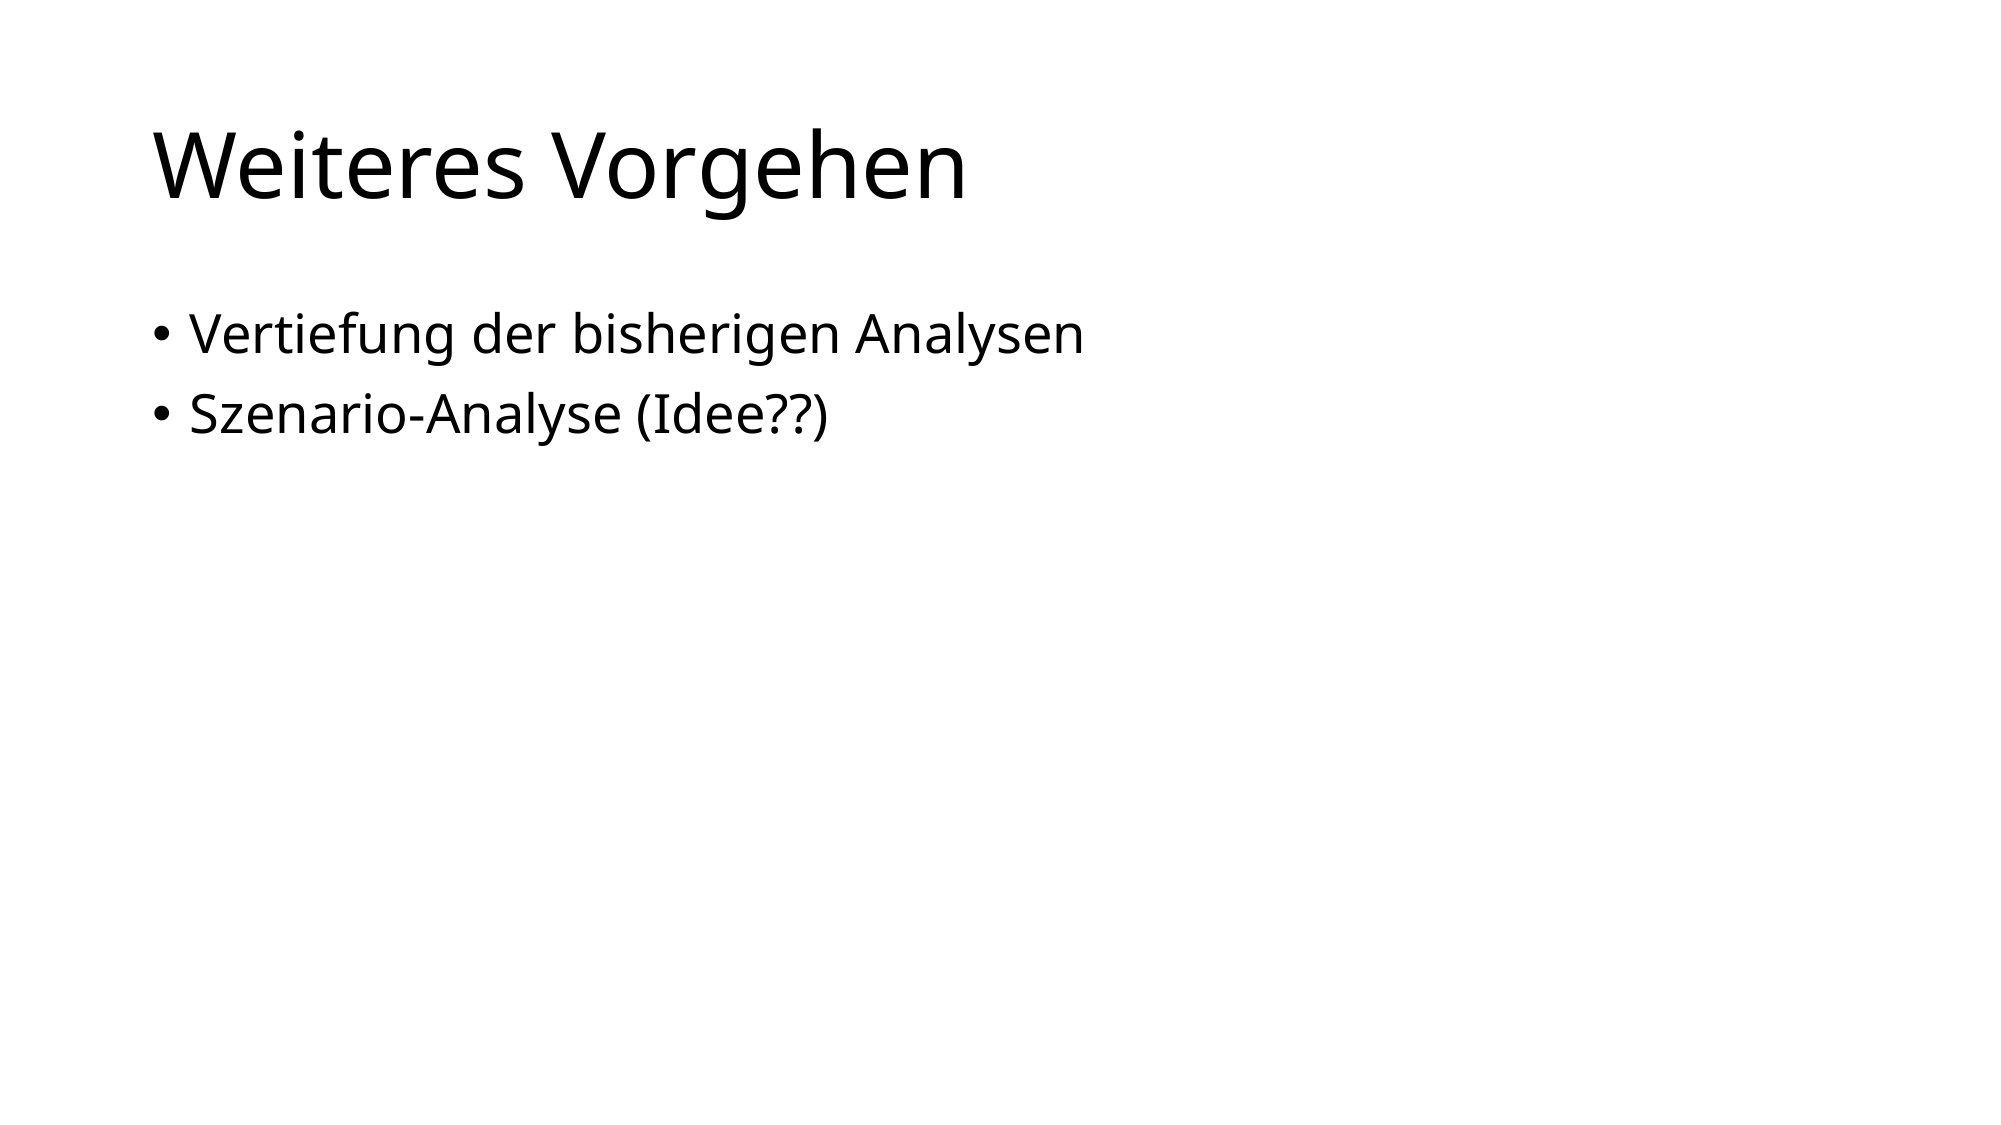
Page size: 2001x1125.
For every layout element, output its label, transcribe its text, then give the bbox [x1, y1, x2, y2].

title Weiteres Vorgehen [137, 59, 1863, 278]
list Vertiefung der bisherigen Analysen Szenario-Analyse (Idee??) [137, 299, 1863, 1014]
